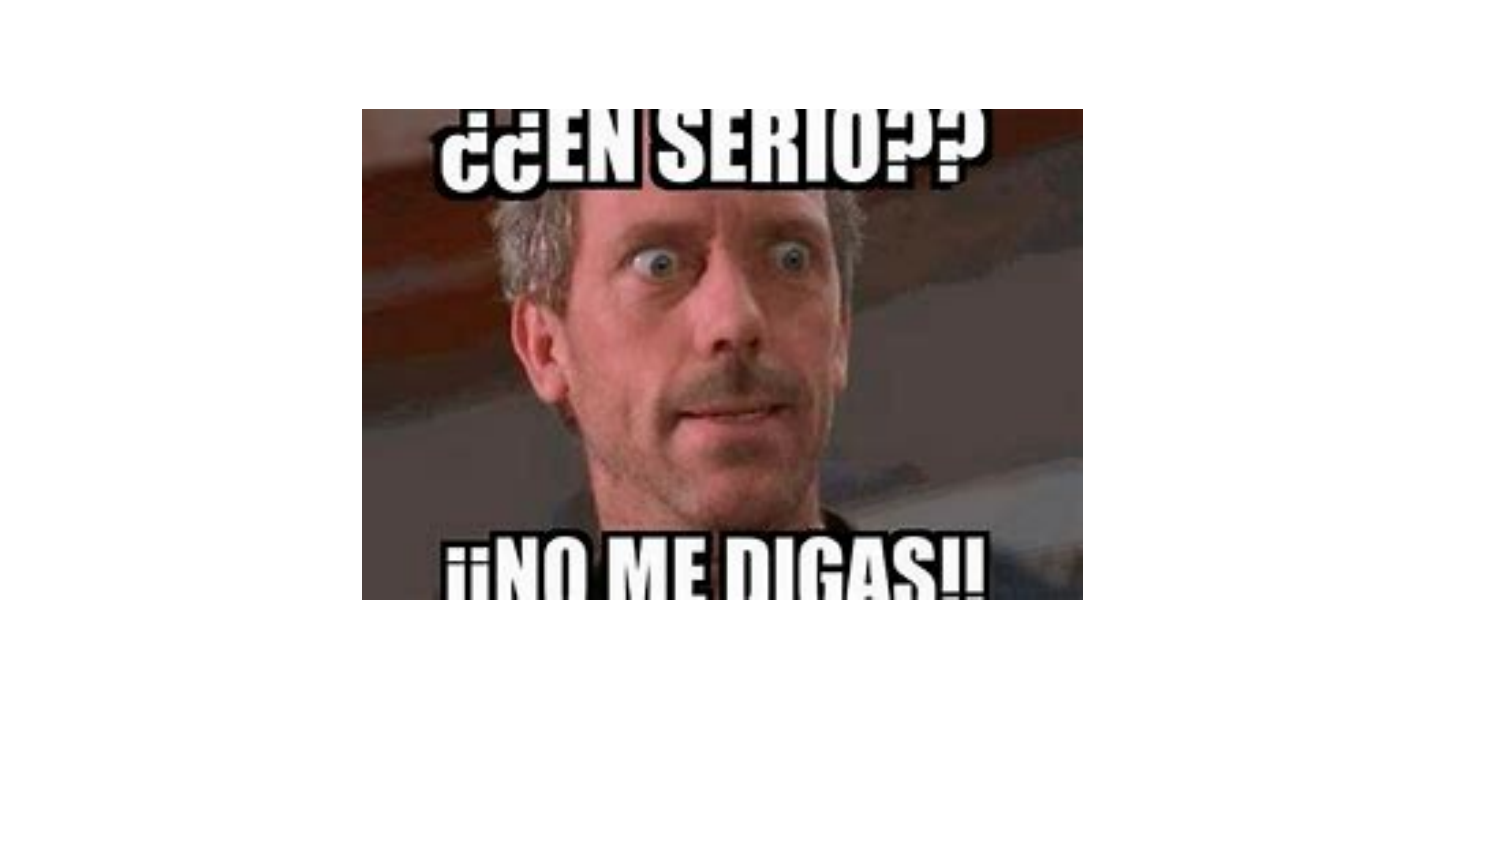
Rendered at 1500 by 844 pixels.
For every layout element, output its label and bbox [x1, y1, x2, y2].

picture [362, 109, 1083, 601]
